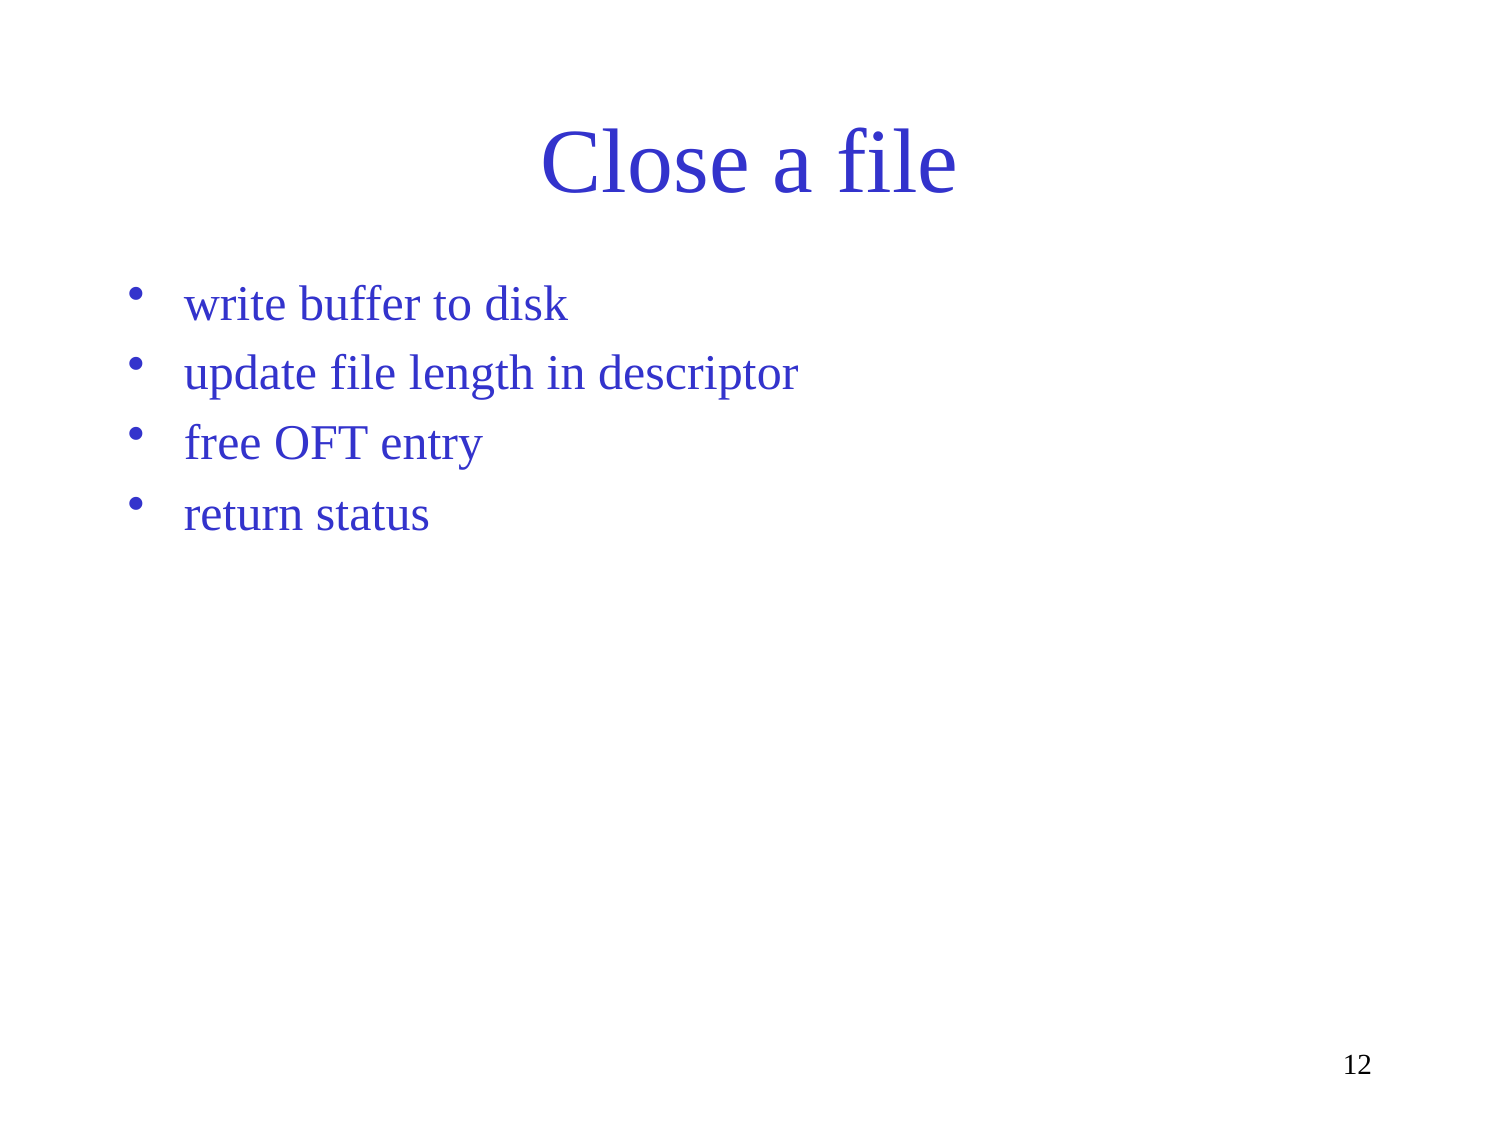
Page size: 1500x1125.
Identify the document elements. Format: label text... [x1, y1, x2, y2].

title Close a file [112, 99, 1388, 213]
slide_number 12 [1074, 1037, 1388, 1101]
list write buffer to disk update file length in descriptor free OFT entry return status [112, 262, 1388, 1000]
